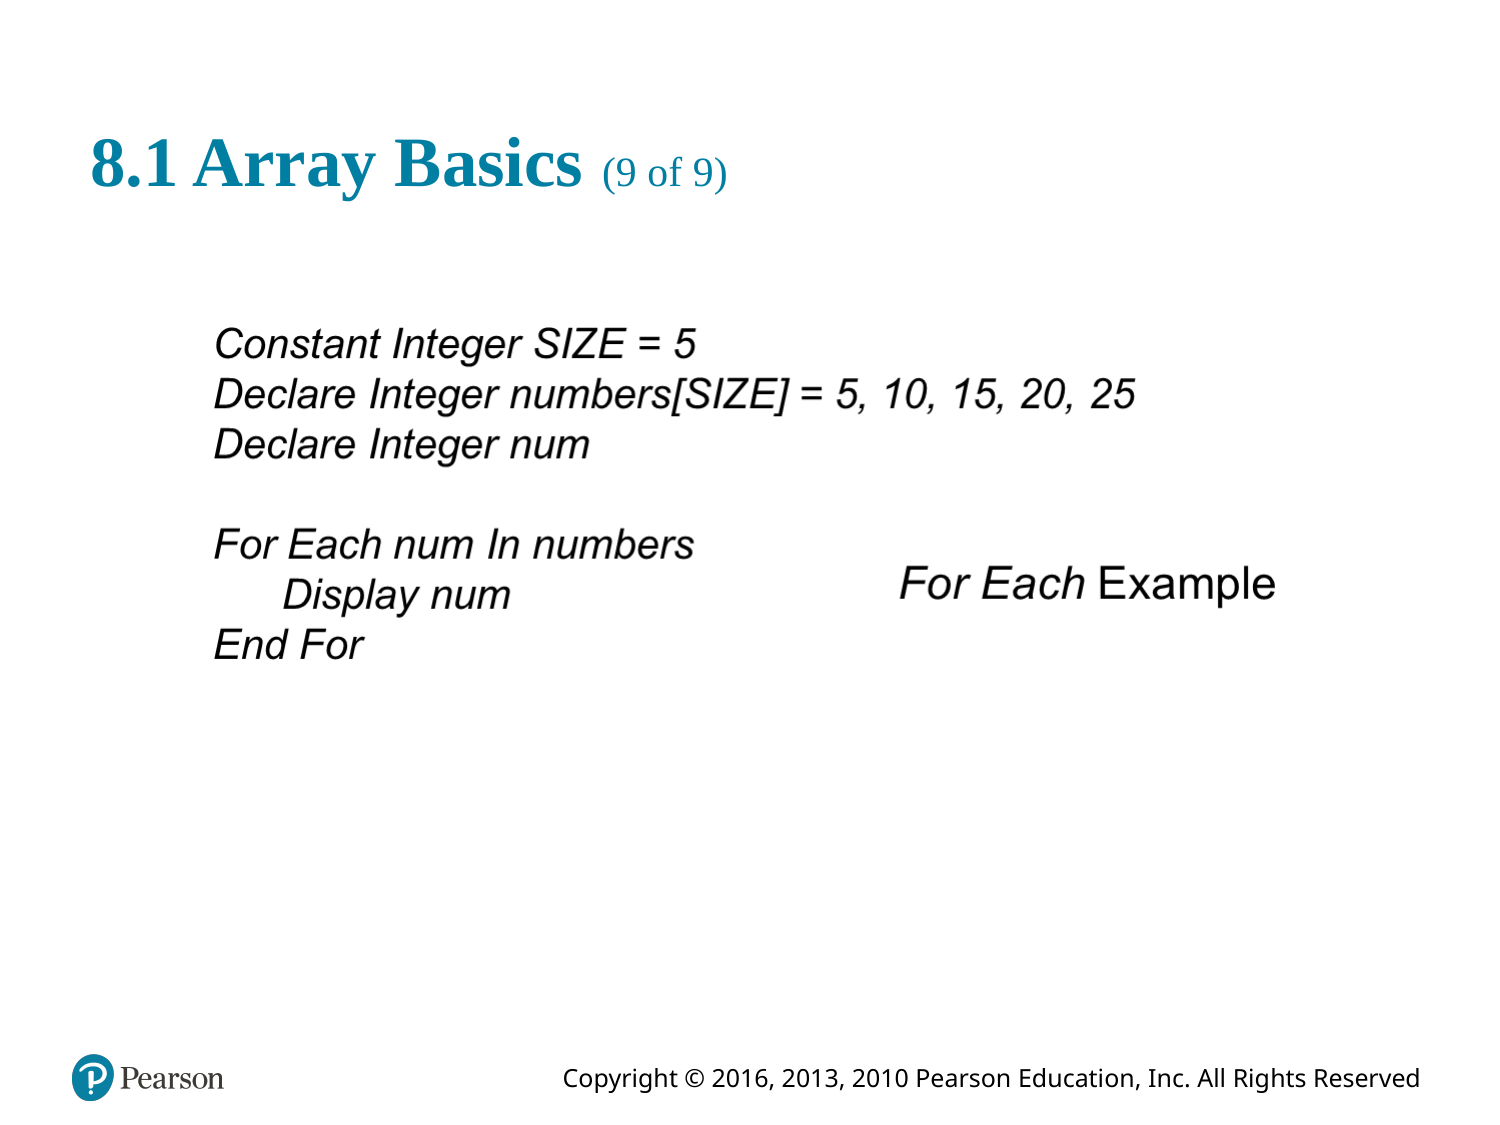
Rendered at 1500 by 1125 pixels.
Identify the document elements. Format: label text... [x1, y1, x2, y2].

picture [80, 1063, 106, 1088]
picture [72, 1054, 88, 1070]
title 8.1 Array Basics (9 of 9) [75, 0, 1425, 216]
picture [98, 1054, 224, 1101]
picture [187, 305, 1313, 694]
picture [72, 1087, 83, 1101]
